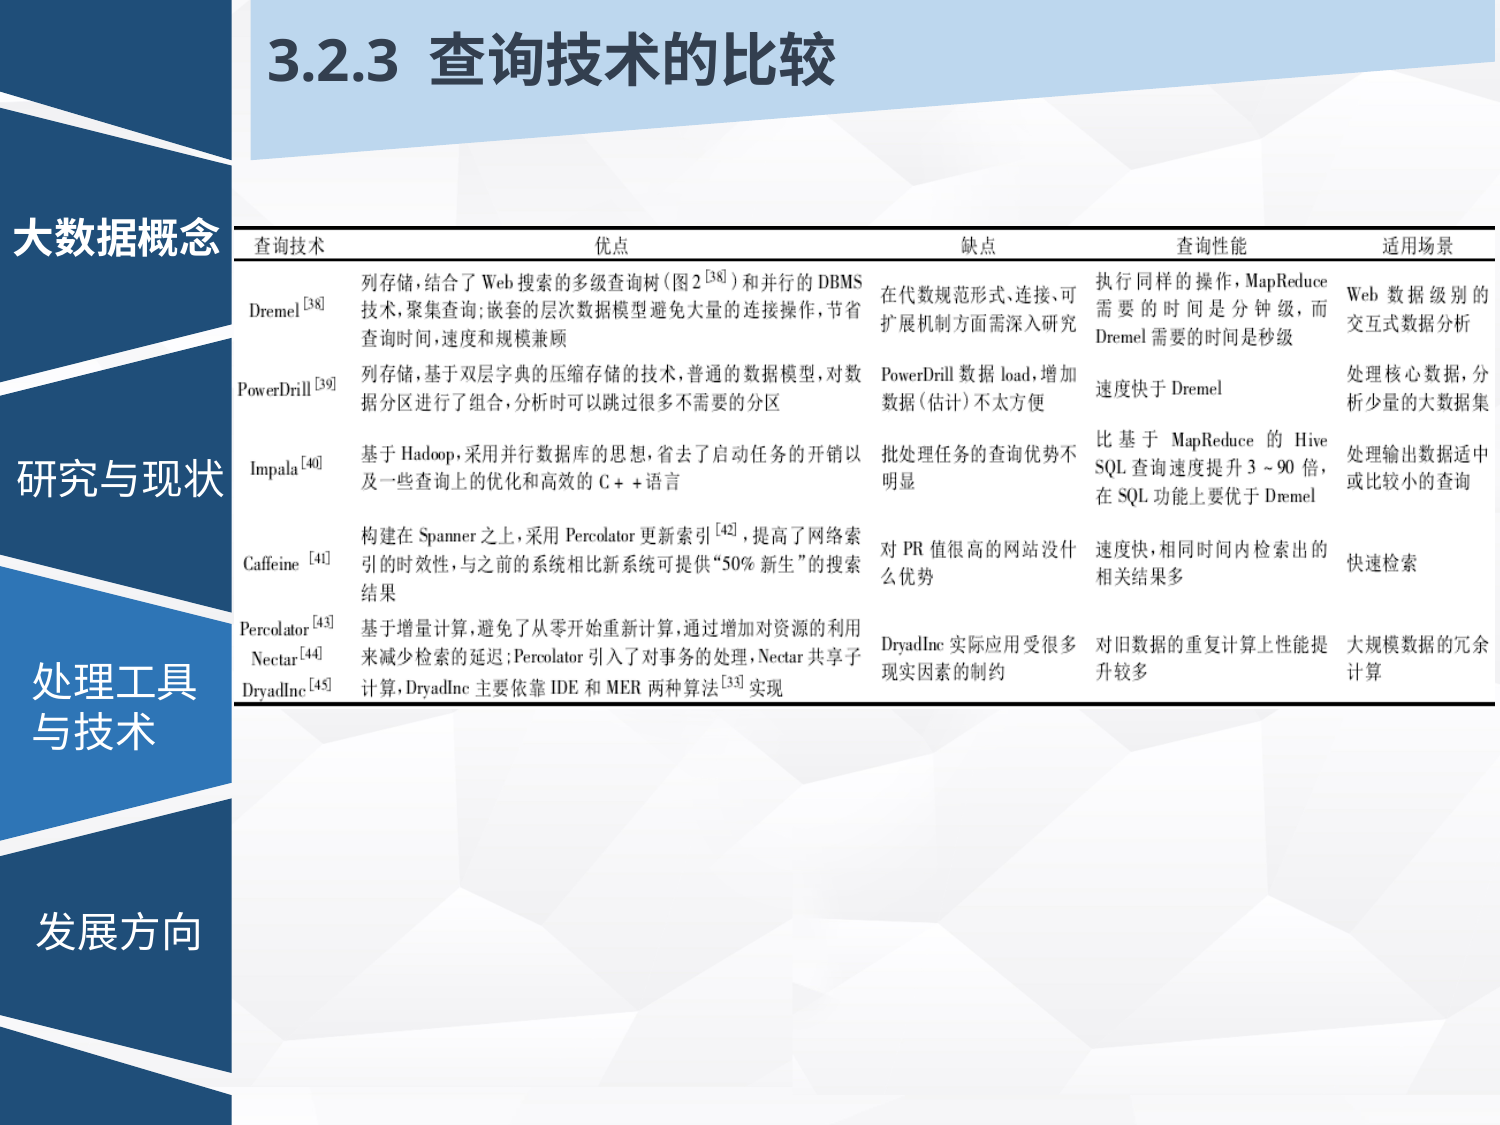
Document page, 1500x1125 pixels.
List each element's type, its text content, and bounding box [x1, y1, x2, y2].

text_box [0, 269, 233, 384]
text_box [0, 1025, 233, 1125]
text_box [249, 0, 1496, 162]
text_box 研究与现状 [1, 445, 234, 510]
picture [0, 0, 1500, 1125]
text_box [0, 0, 233, 162]
text_box 3.2.3 查询技术的比较 [252, 15, 852, 101]
text_box 发展方向 [21, 898, 218, 964]
text_box [0, 336, 233, 614]
text_box 大数据概念 [0, 204, 237, 269]
text_box 处理工具 与技术 [16, 648, 215, 763]
text_box [0, 797, 233, 1075]
text_box [0, 106, 233, 204]
text_box [0, 565, 233, 842]
